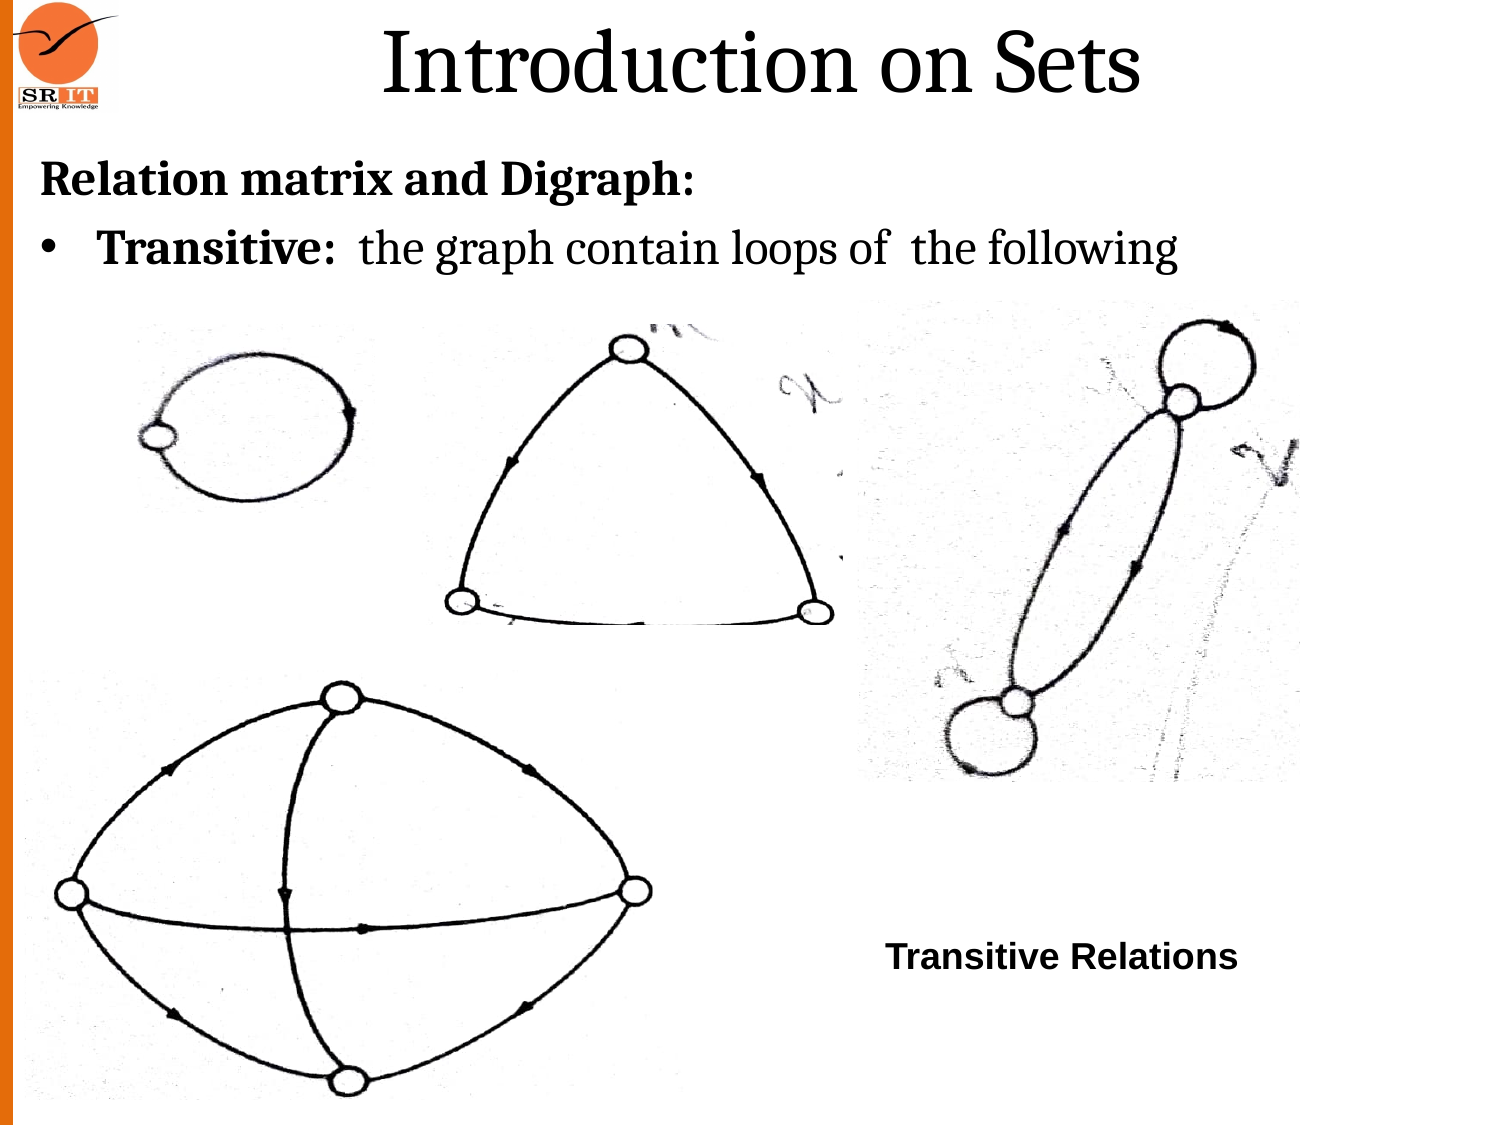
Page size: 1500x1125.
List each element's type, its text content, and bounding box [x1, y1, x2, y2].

list Relation matrix and Digraph: Transitive: the graph contain loops of the following [24, 137, 1488, 1076]
picture [13, 0, 24, 113]
title Introduction on Sets [24, 0, 1500, 113]
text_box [24, 299, 1426, 1101]
